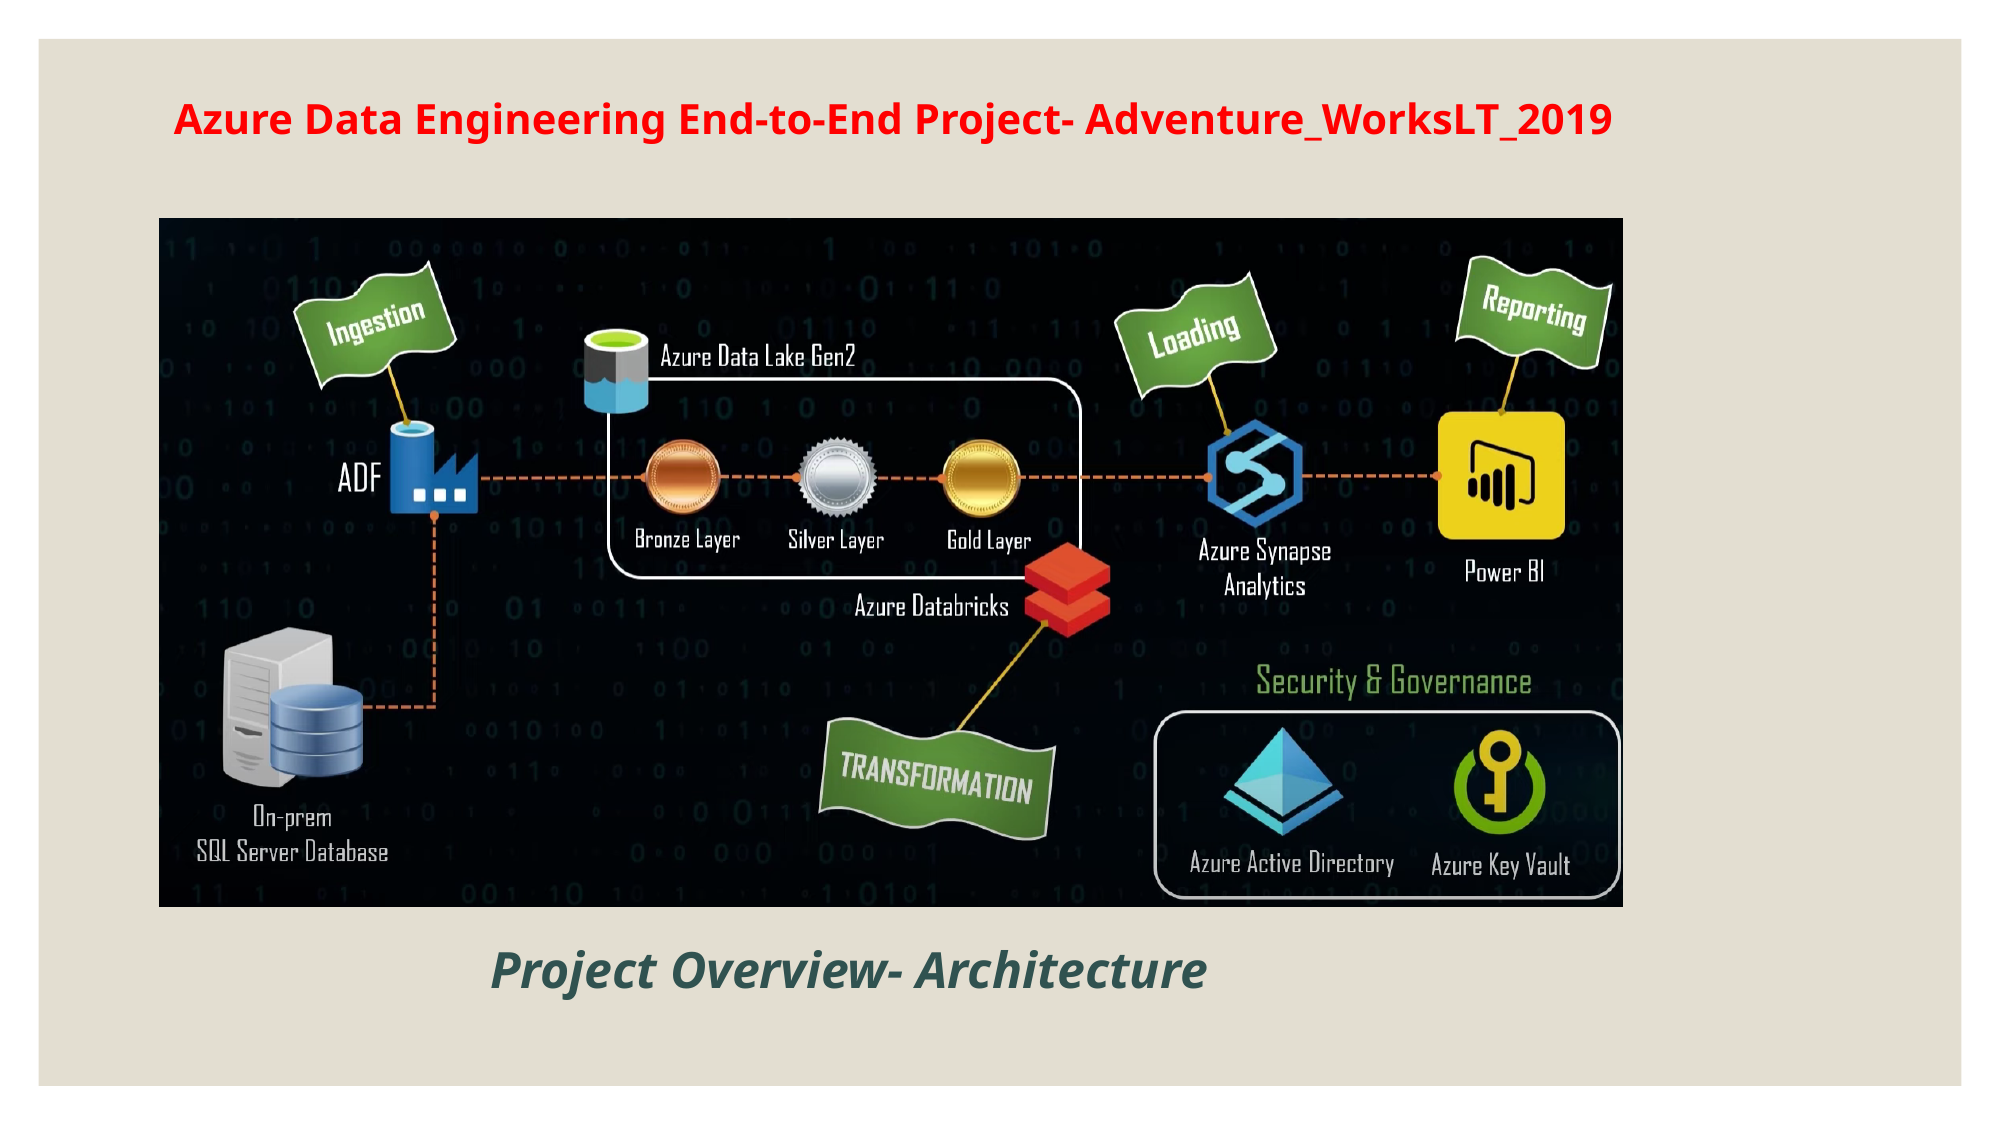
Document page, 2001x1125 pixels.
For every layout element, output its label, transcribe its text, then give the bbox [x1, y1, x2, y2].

picture [159, 218, 1623, 907]
text_box Azure Data Engineering End-to-End Project- Adventure_WorksLT_2019 [159, 85, 1641, 150]
text_box Project Overview- Architecture [475, 931, 1306, 1007]
